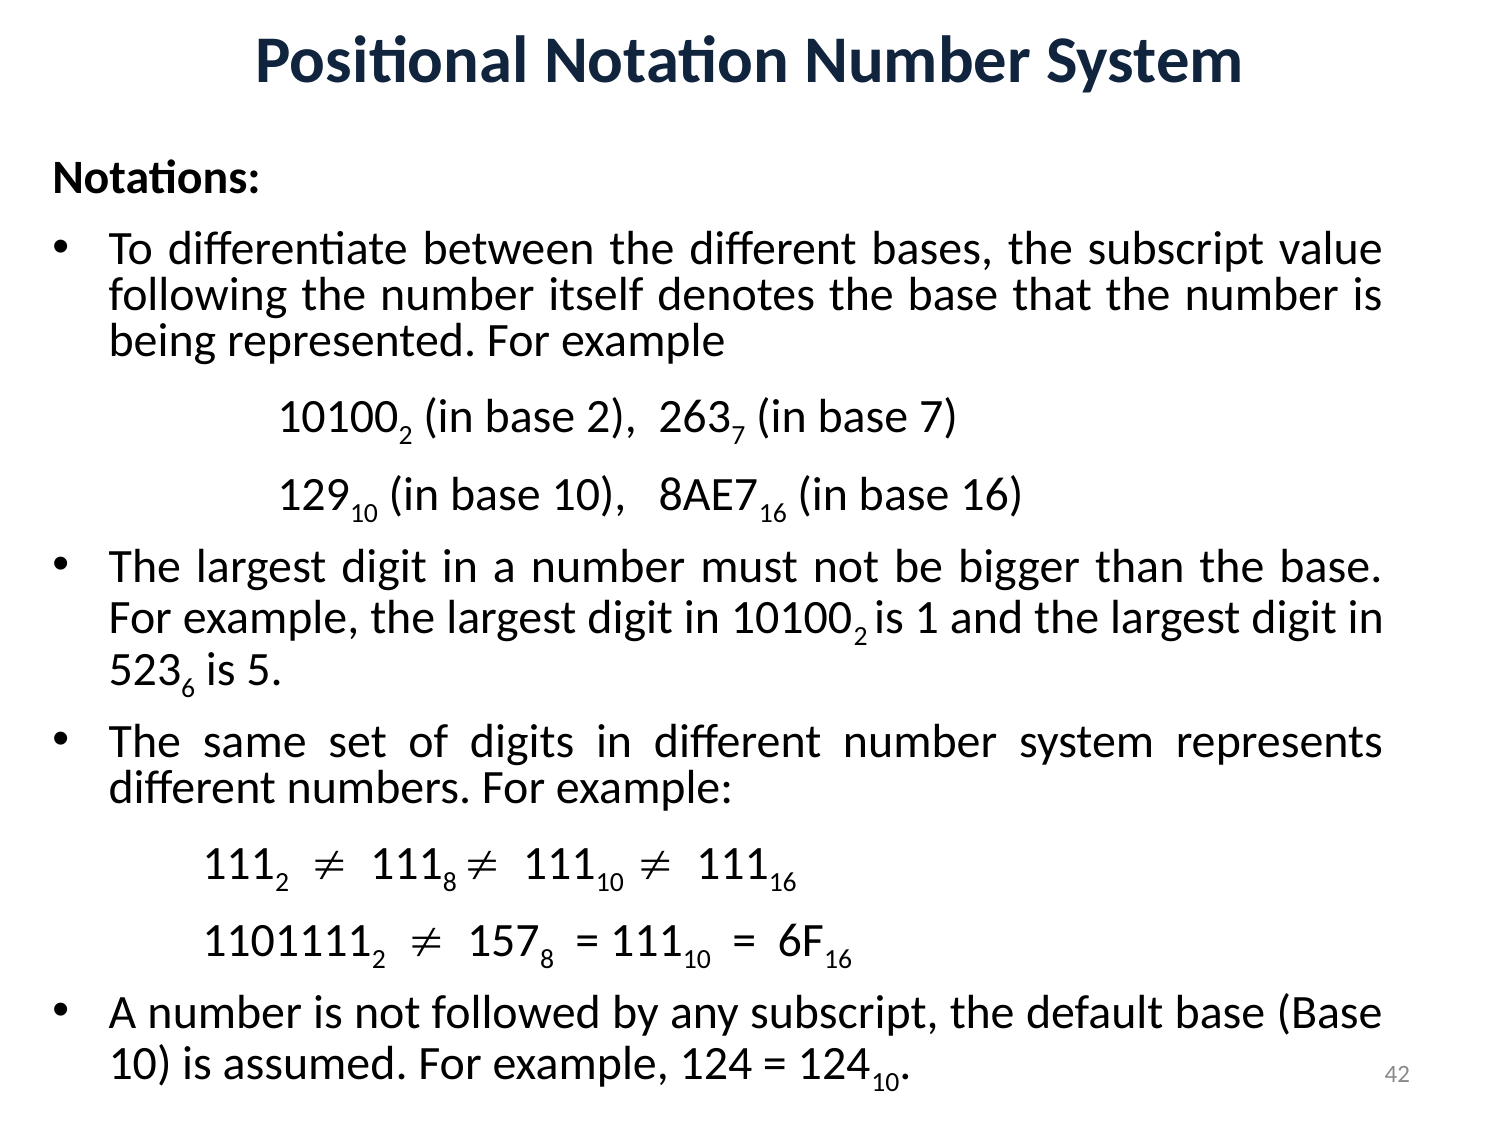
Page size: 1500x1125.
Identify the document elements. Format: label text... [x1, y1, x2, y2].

slide_number 42 [1074, 1042, 1425, 1103]
title Positional Notation Number System [0, 0, 1500, 113]
text_box Notations: To differentiate between the different bases, the subscript value following the number itself denotes the base that the number is being represented. For example 101002 (in base 2), 2637 (in base 7) 12910 (in base 10), 8AE716 (in base 16) The largest digit in a number must not be bigger than the base. For example, the largest digit in 101002 is 1 and the largest digit in 5236 is 5. The same set of digits in different number system represents different numbers. For example: 1112  1118  11110  11116 11011112  1578 = 11110 = 6F16 A number is not followed by any subscript, the default base (Base 10) is assumed. For example, 124 = 12410. [37, 149, 1400, 769]
